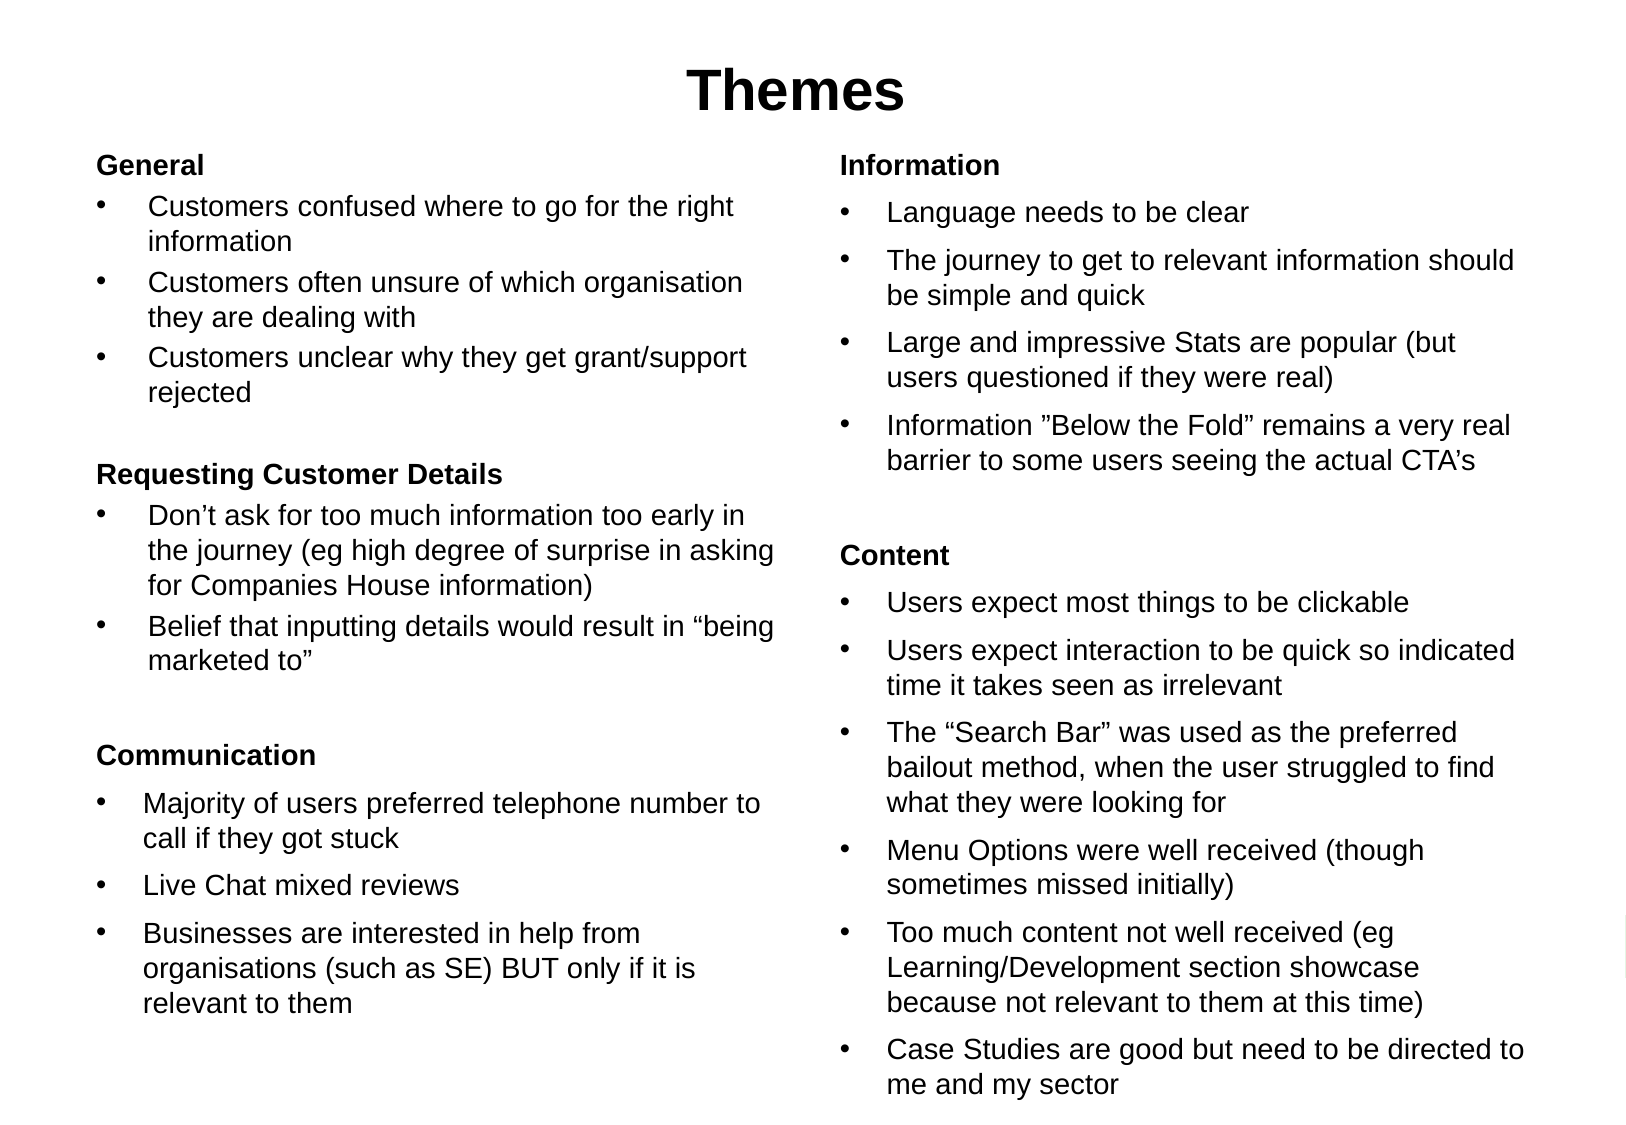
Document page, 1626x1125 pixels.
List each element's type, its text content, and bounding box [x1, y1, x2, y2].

list Information Language needs to be clear The journey to get to relevant information should be simple and quick Large and impressive Stats are popular (but users questioned if they were real) Information ”Below the Fold” remains a very real barrier to some users seeing the actual CTA’s Content Users expect most things to be clickable Users expect interaction to be quick so indicated time it takes seen as irrelevant The “Search Bar” was used as the preferred bailout method, when the user struggled to find what they were looking for Menu Options were well received (though sometimes missed initially) Too much content not well received (eg Learning/Development section showcase because not relevant to them at this time) Case Studies are good but need to be directed to me and my sector [825, 138, 1544, 882]
list General Customers confused where to go for the right information Customers often unsure of which organisation they are dealing with Customers unclear why they get grant/support rejected Requesting Customer Details Don’t ask for too much information too early in the journey (eg high degree of surprise in asking for Companies House information) Belief that inputting details would result in “being marketed to” Communication Majority of users preferred telephone number to call if they got stuck Live Chat mixed reviews Businesses are interested in help from organisations (such as SE) BUT only if it is relevant to them [81, 138, 800, 882]
text_box [0, 0, 1625, 1125]
title Themes [81, 45, 1544, 233]
